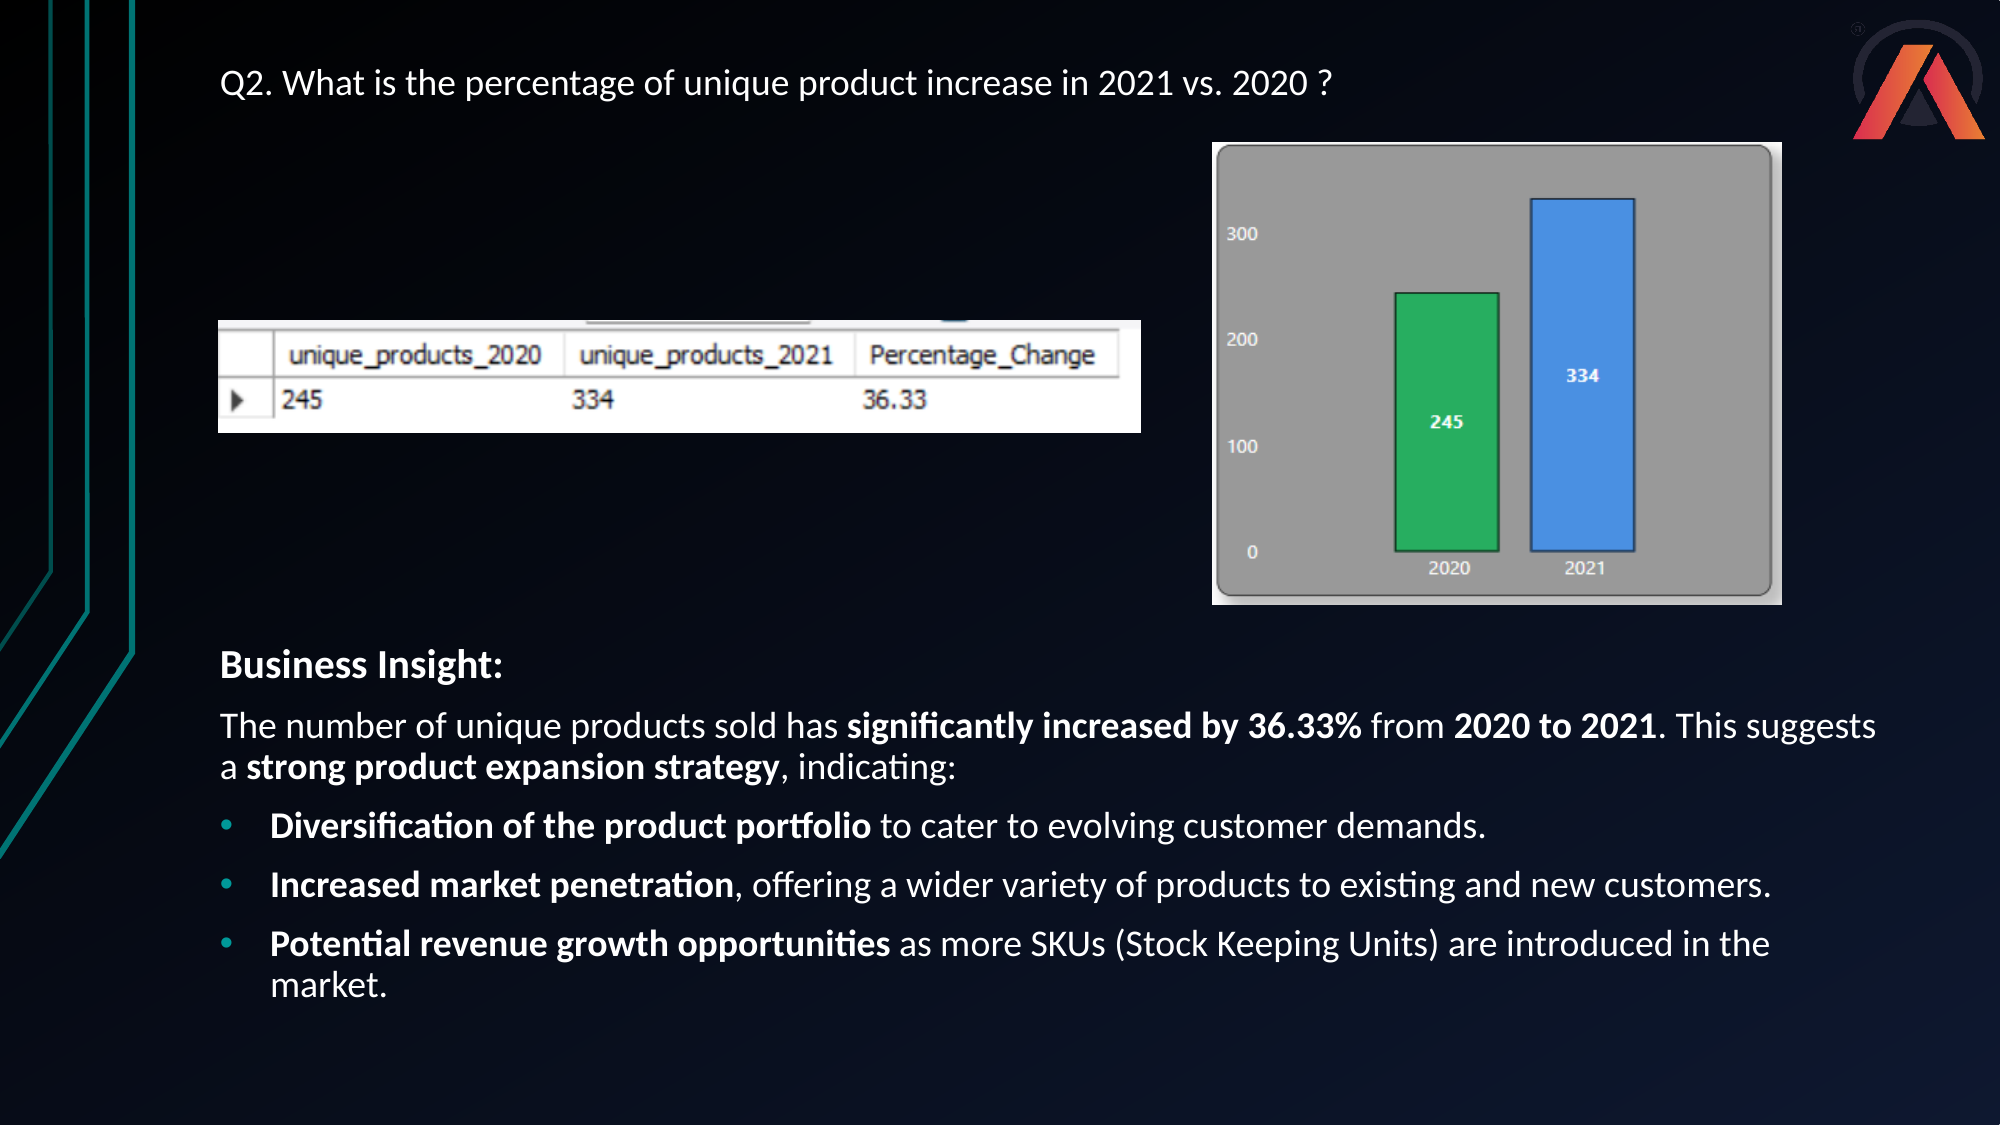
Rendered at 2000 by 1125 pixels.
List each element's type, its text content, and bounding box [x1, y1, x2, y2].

picture [217, 320, 1141, 433]
picture [1845, 16, 1987, 142]
picture [1212, 142, 1782, 605]
list Business Insight: The number of unique products sold has significantly increased by 36.33% from 2020 to 2021. This suggests a strong product expansion strategy, indicating: Diversification of the product portfolio to cater to evolving customer demands. Increased market penetration, offering a wider variety of products to existing and new customers. Potential revenue growth opportunities as more SKUs (Stock Keeping Units) are introduced in the market. [199, 633, 1900, 1059]
title Q2. What is the percentage of unique product increase in 2021 vs. 2020 ? [199, 45, 1842, 114]
